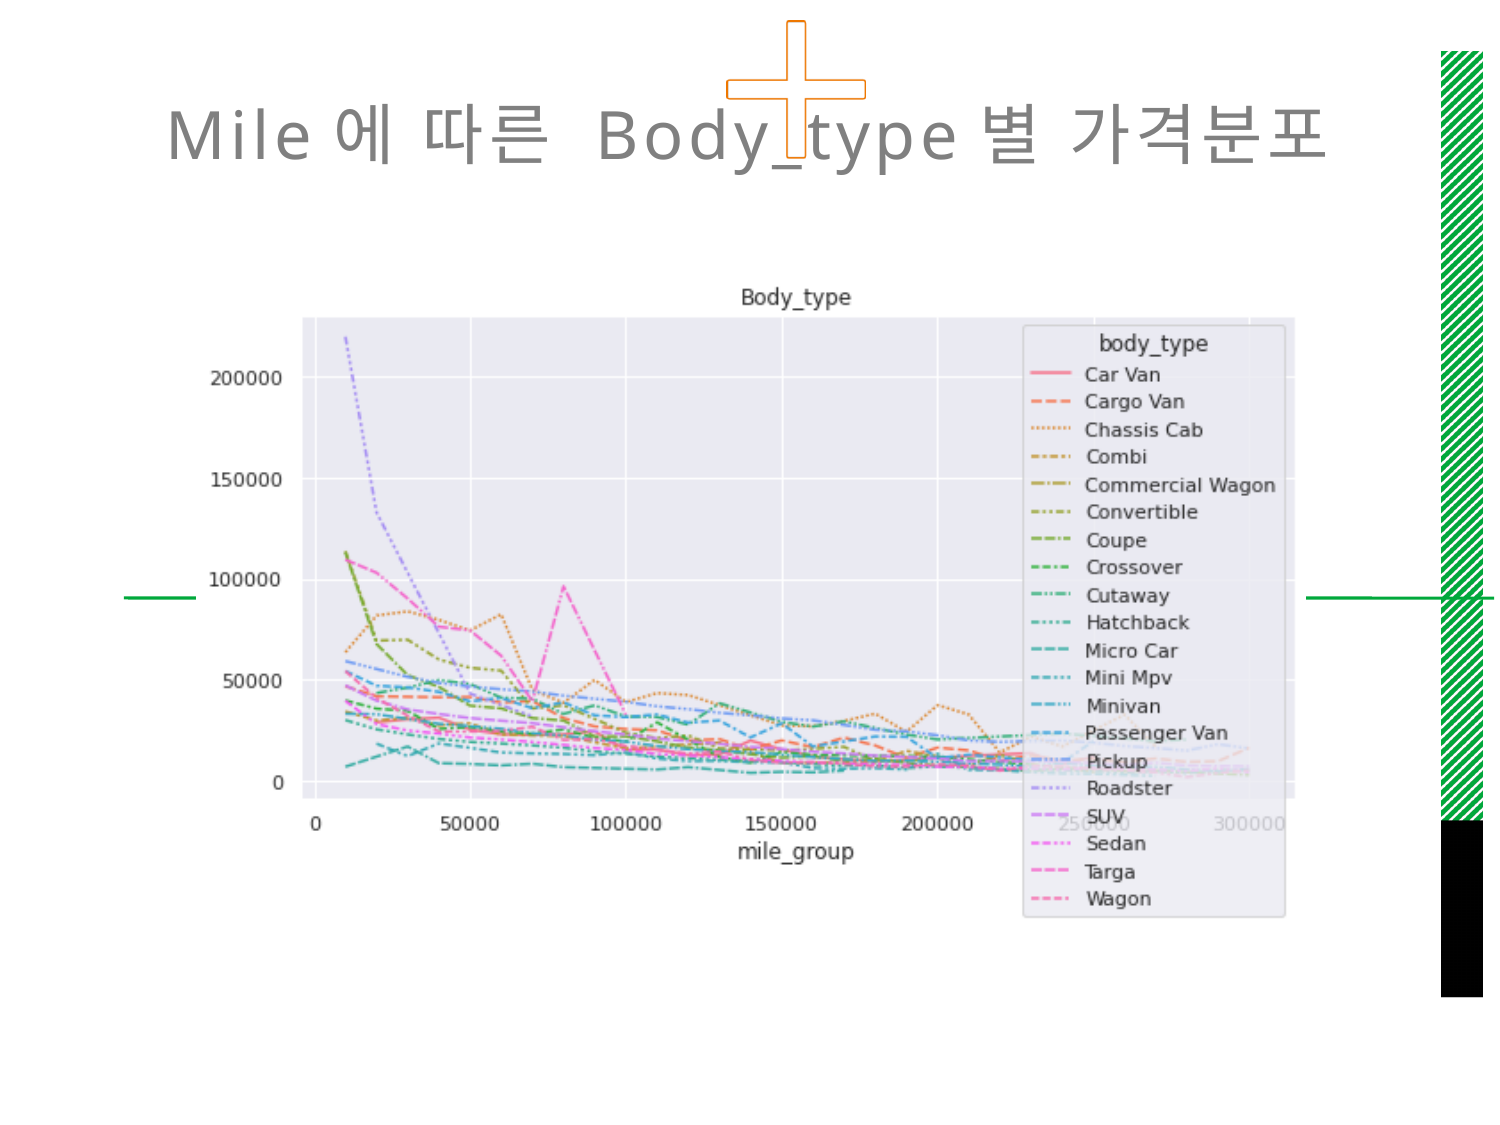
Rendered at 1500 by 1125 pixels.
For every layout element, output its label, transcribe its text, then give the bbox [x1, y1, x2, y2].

picture [1441, 600, 1483, 1000]
picture [196, 275, 1306, 929]
title Mile에 따른 Body_type별 가격분포 [110, 12, 1386, 254]
picture [1441, 48, 1483, 596]
